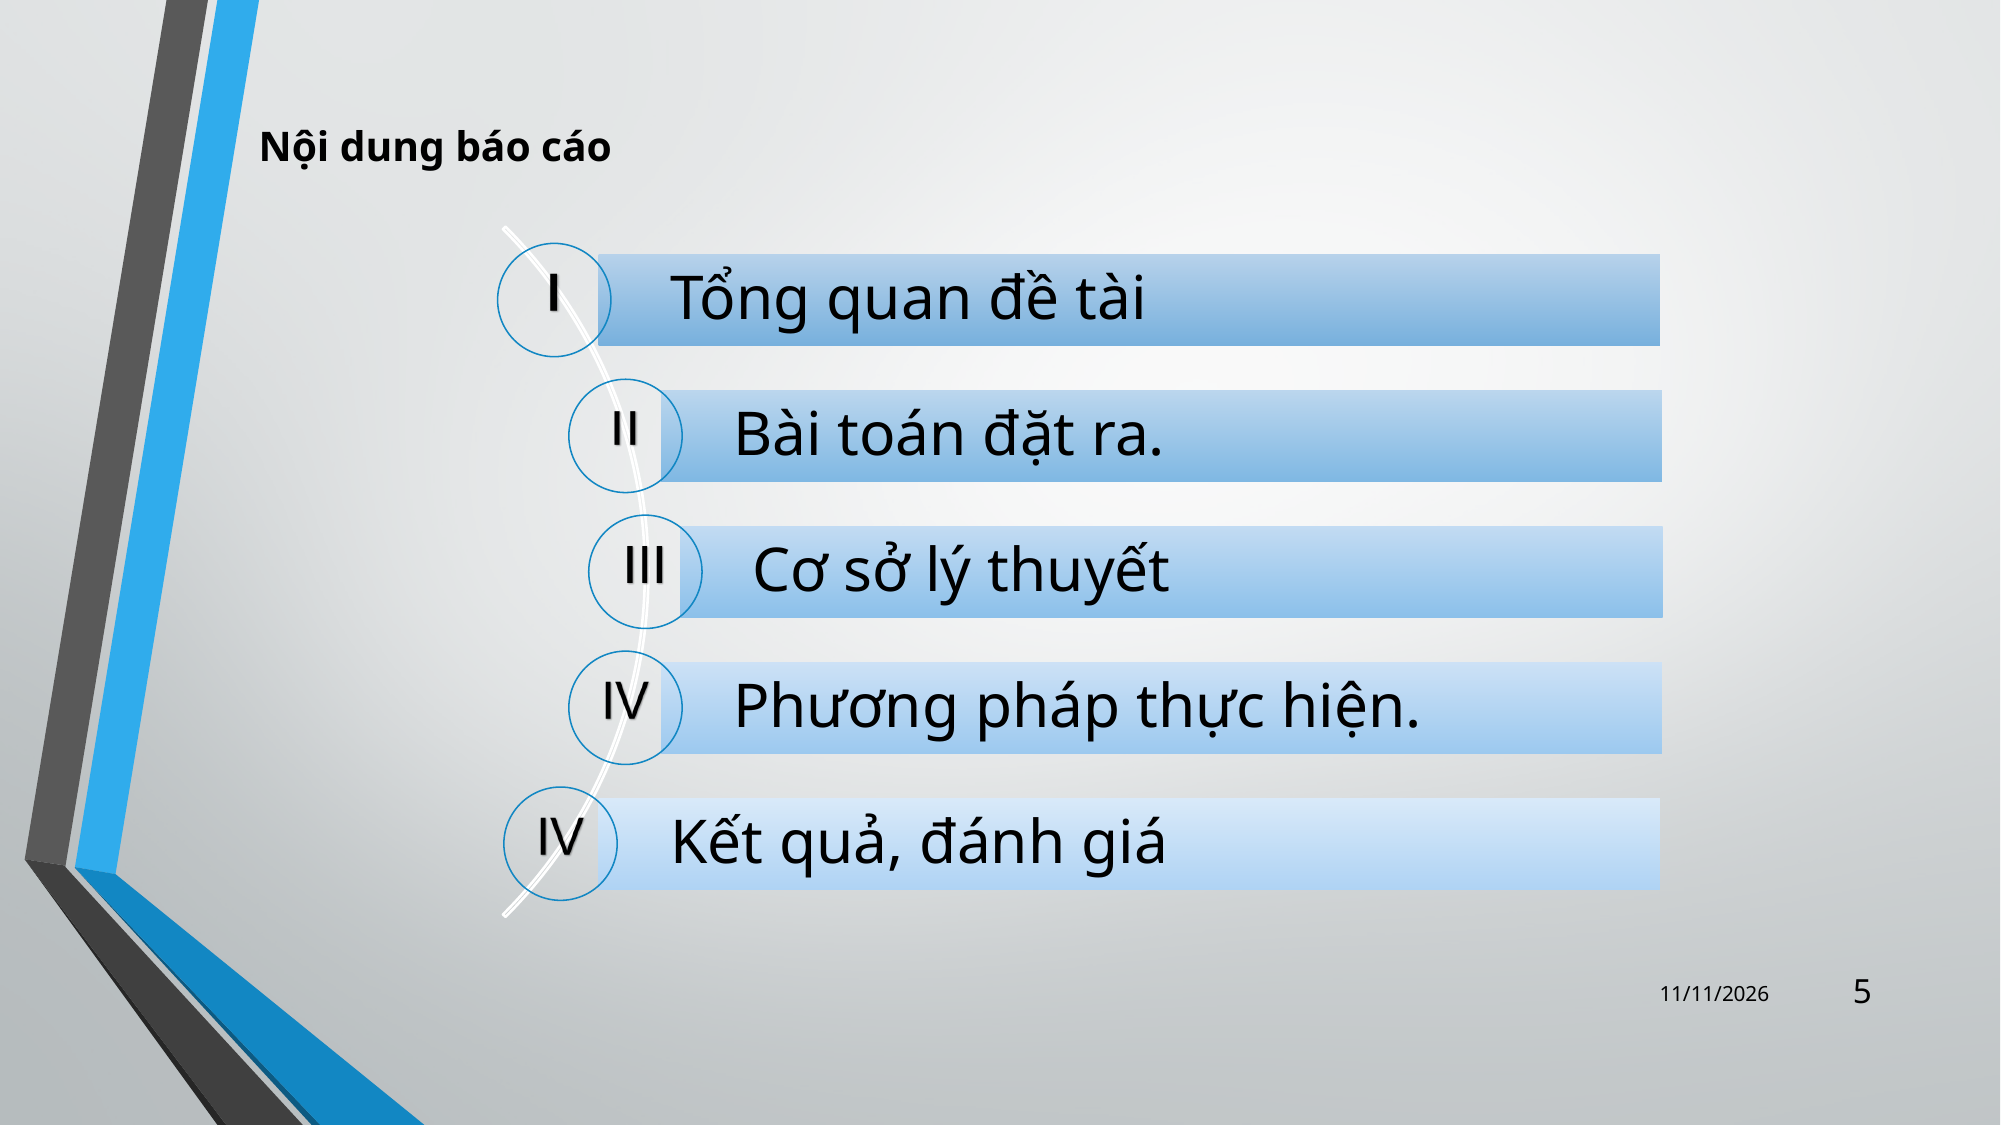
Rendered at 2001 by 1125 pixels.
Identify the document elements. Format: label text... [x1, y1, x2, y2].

title Nội dung báo cáo [243, 112, 1030, 177]
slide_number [1596, 965, 1784, 1025]
slide_number 5 [1796, 962, 1887, 1023]
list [474, 209, 1691, 935]
